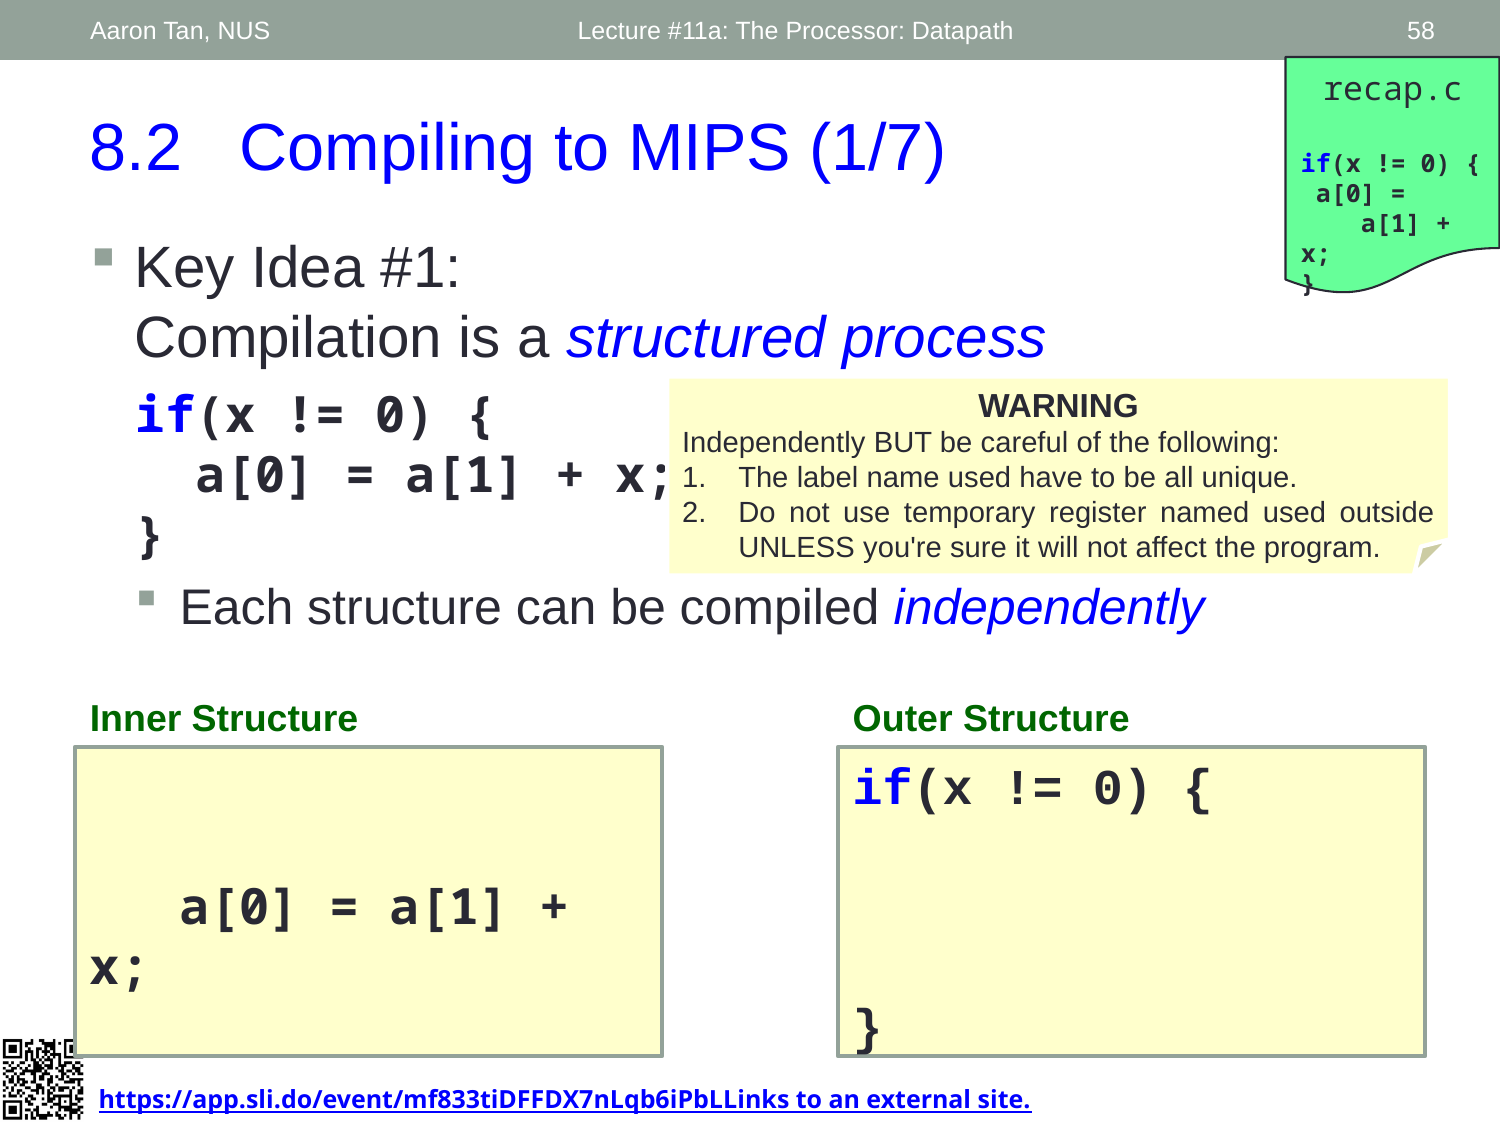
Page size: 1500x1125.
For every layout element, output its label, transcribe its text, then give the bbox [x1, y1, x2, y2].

text_box Outer Structure [837, 686, 1425, 746]
slide_number Aaron Tan, NUS [75, 3, 550, 57]
text_box recap.c if(x != 0) { a[0] = a[1] + x; } [1286, 60, 1500, 305]
text_box [1285, 56, 1500, 280]
text_box if(x != 0) { } [836, 745, 1427, 1058]
slide_number 58 [1308, 3, 1450, 56]
text_box WARNING Independently BUT be careful of the following: The label name used have to be all unique. Do not use temporary register named used outside UNLESS you're sure it will not affect the program. [665, 374, 1453, 578]
text_box 8.2 Compiling to MIPS (1/7) [74, 96, 1285, 192]
text_box Inner Structure [75, 686, 663, 746]
text_box a[0] = a[1] + x; [73, 745, 664, 1058]
list Key Idea #1: Compilation is a structured process if(x != 0) { a[0] = a[1] + x; } Each structure can be compiled independently [75, 222, 1409, 1057]
footer Lecture #11a: The Processor: Datapath [562, 3, 1238, 57]
picture [0, 1037, 84, 1122]
